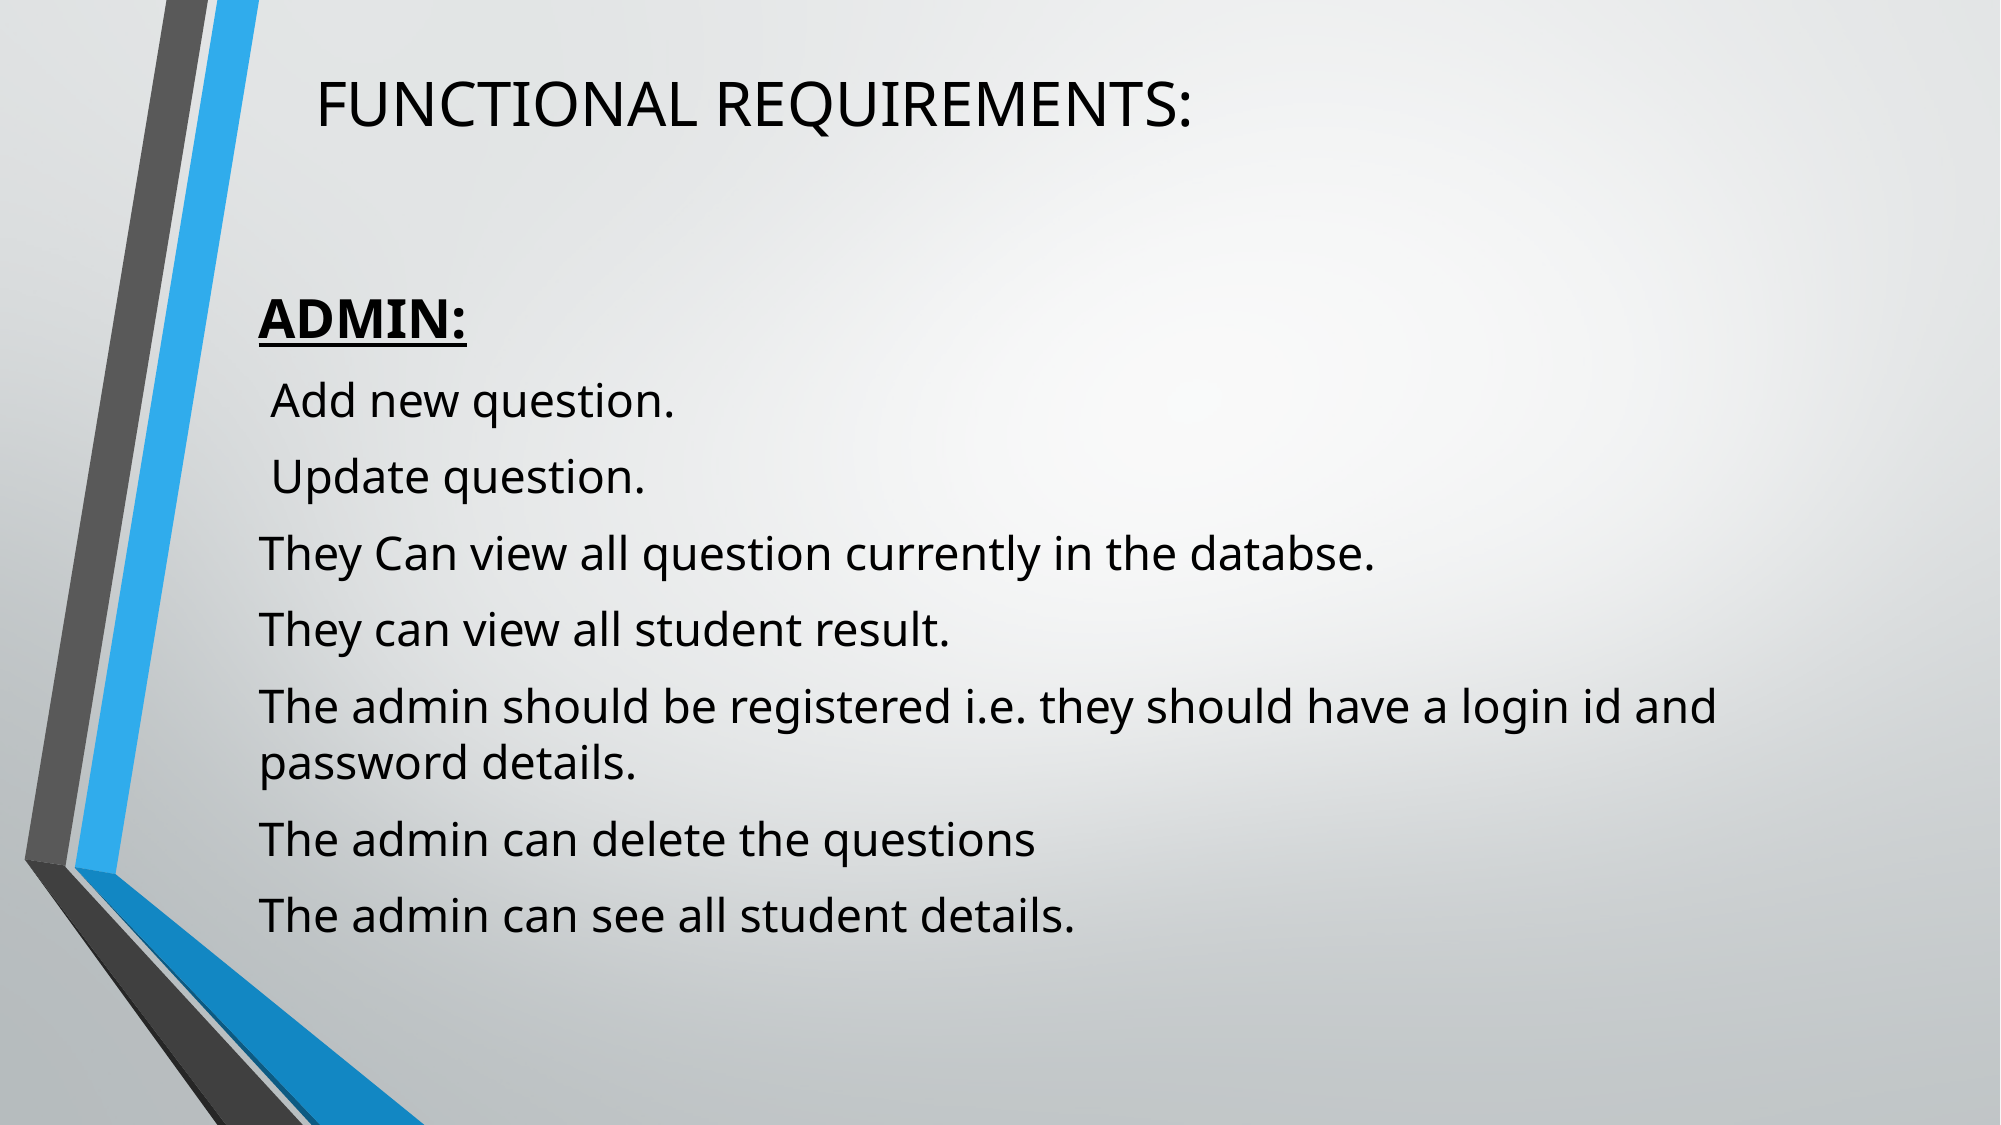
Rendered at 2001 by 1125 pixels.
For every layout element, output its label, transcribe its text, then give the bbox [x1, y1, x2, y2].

title FUNCTIONAL REQUIREMENTS: [0, 57, 1534, 222]
list ADMIN: Add new question. Update question. They Can view all question currently in the databse. They can view all student result. The admin should be registered i.e. they should have a login id and password details. The admin can delete the questions The admin can see all student details. [243, 276, 1887, 950]
